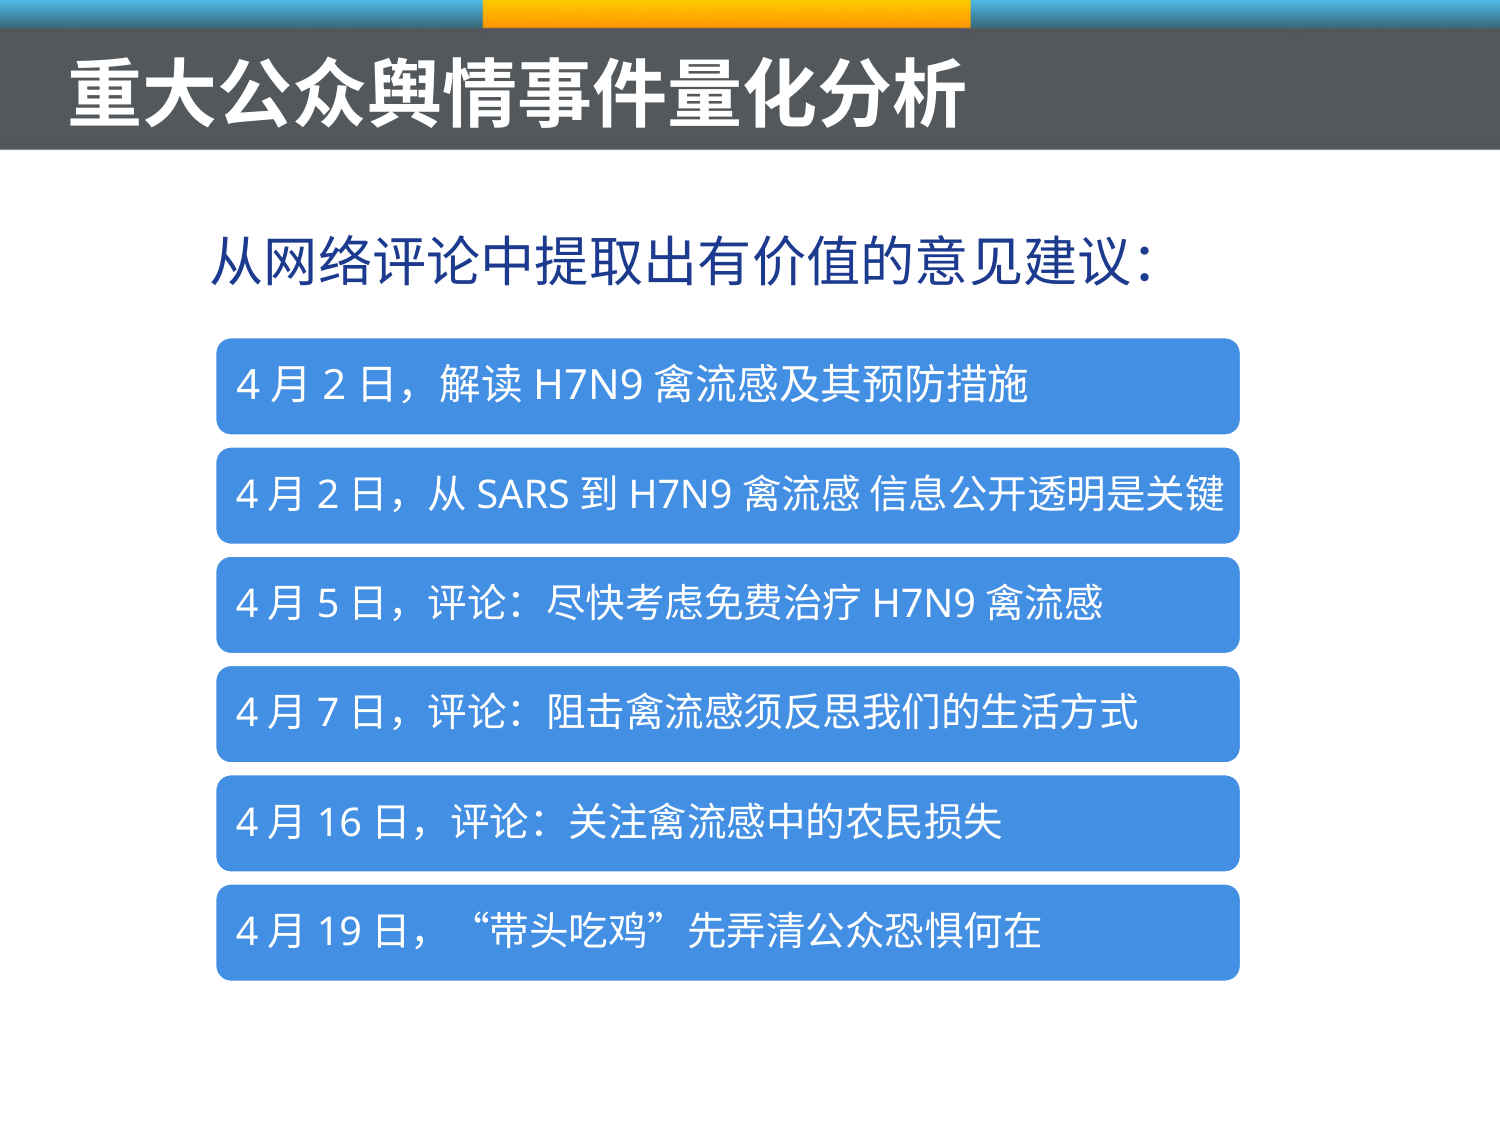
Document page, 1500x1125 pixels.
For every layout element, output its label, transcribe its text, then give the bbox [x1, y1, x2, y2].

picture [0, 0, 1500, 1125]
text_box 从网络评论中提取出有价值的意见建议： [194, 220, 1235, 300]
text_box 重大公众舆情事件量化分析 [53, 32, 1404, 220]
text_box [213, 326, 1243, 994]
